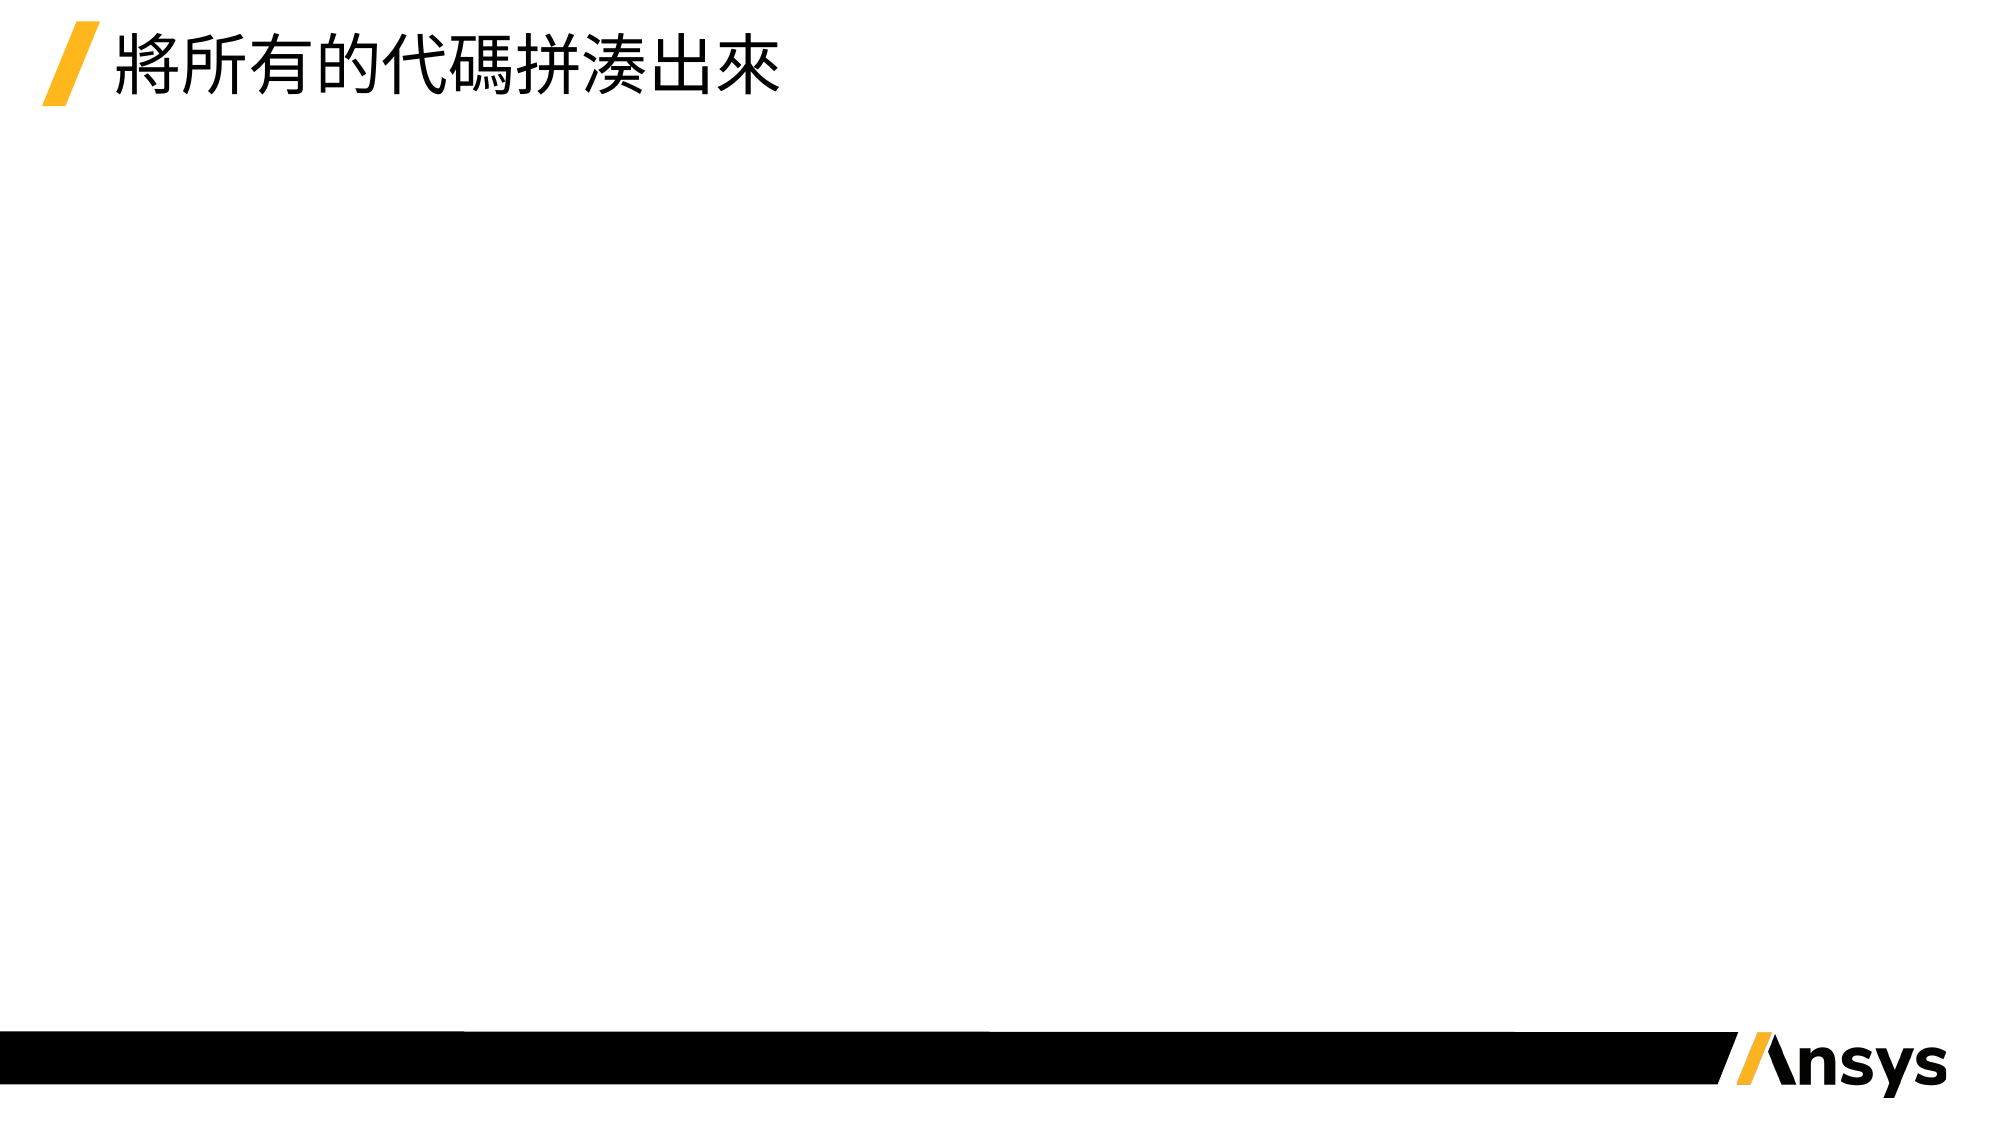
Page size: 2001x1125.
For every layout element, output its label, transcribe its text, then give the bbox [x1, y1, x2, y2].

title 將所有的代碼拼湊出來 [99, 24, 1900, 164]
